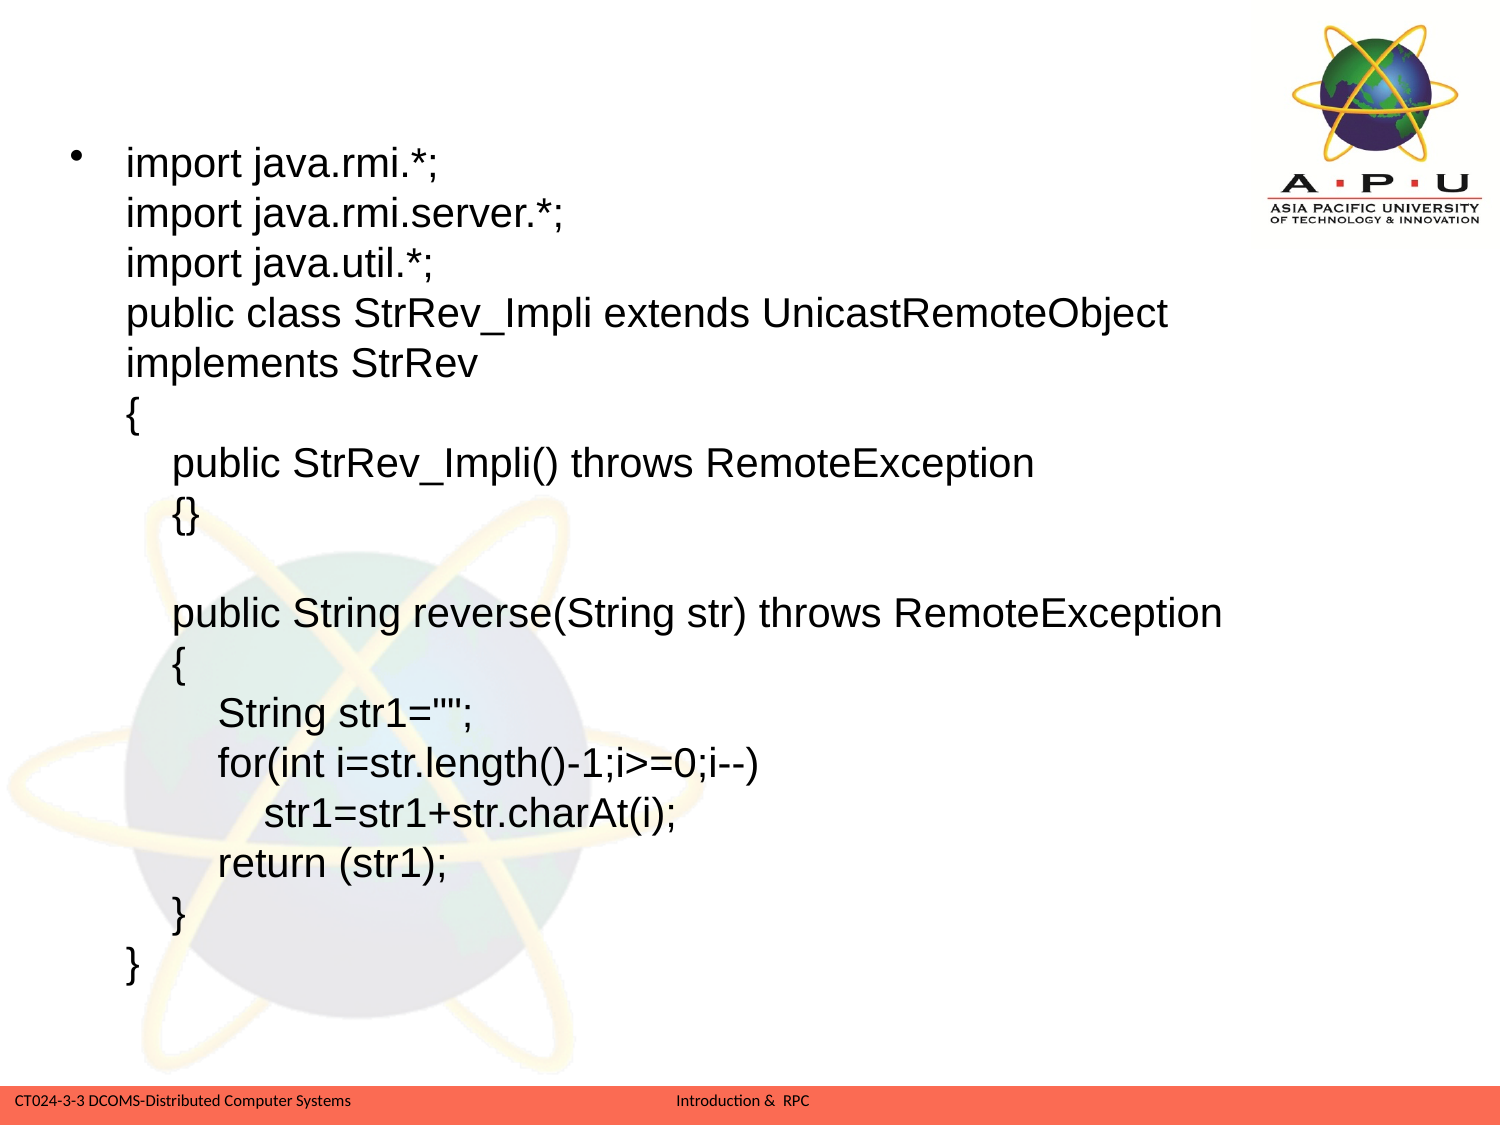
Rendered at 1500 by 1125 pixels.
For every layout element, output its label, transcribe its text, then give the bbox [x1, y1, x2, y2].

list import java.rmi.*; import java.rmi.server.*; import java.util.*; public class StrRev_Impli extends UnicastRemoteObject implements StrRev { public StrRev_Impli() throws RemoteException {} public String reverse(String str) throws RemoteException { String str1=""; for(int i=str.length()-1;i>=0;i--) str1=str1+str.charAt(i); return (str1); } } [54, 128, 1405, 1072]
picture [1251, 0, 1500, 249]
